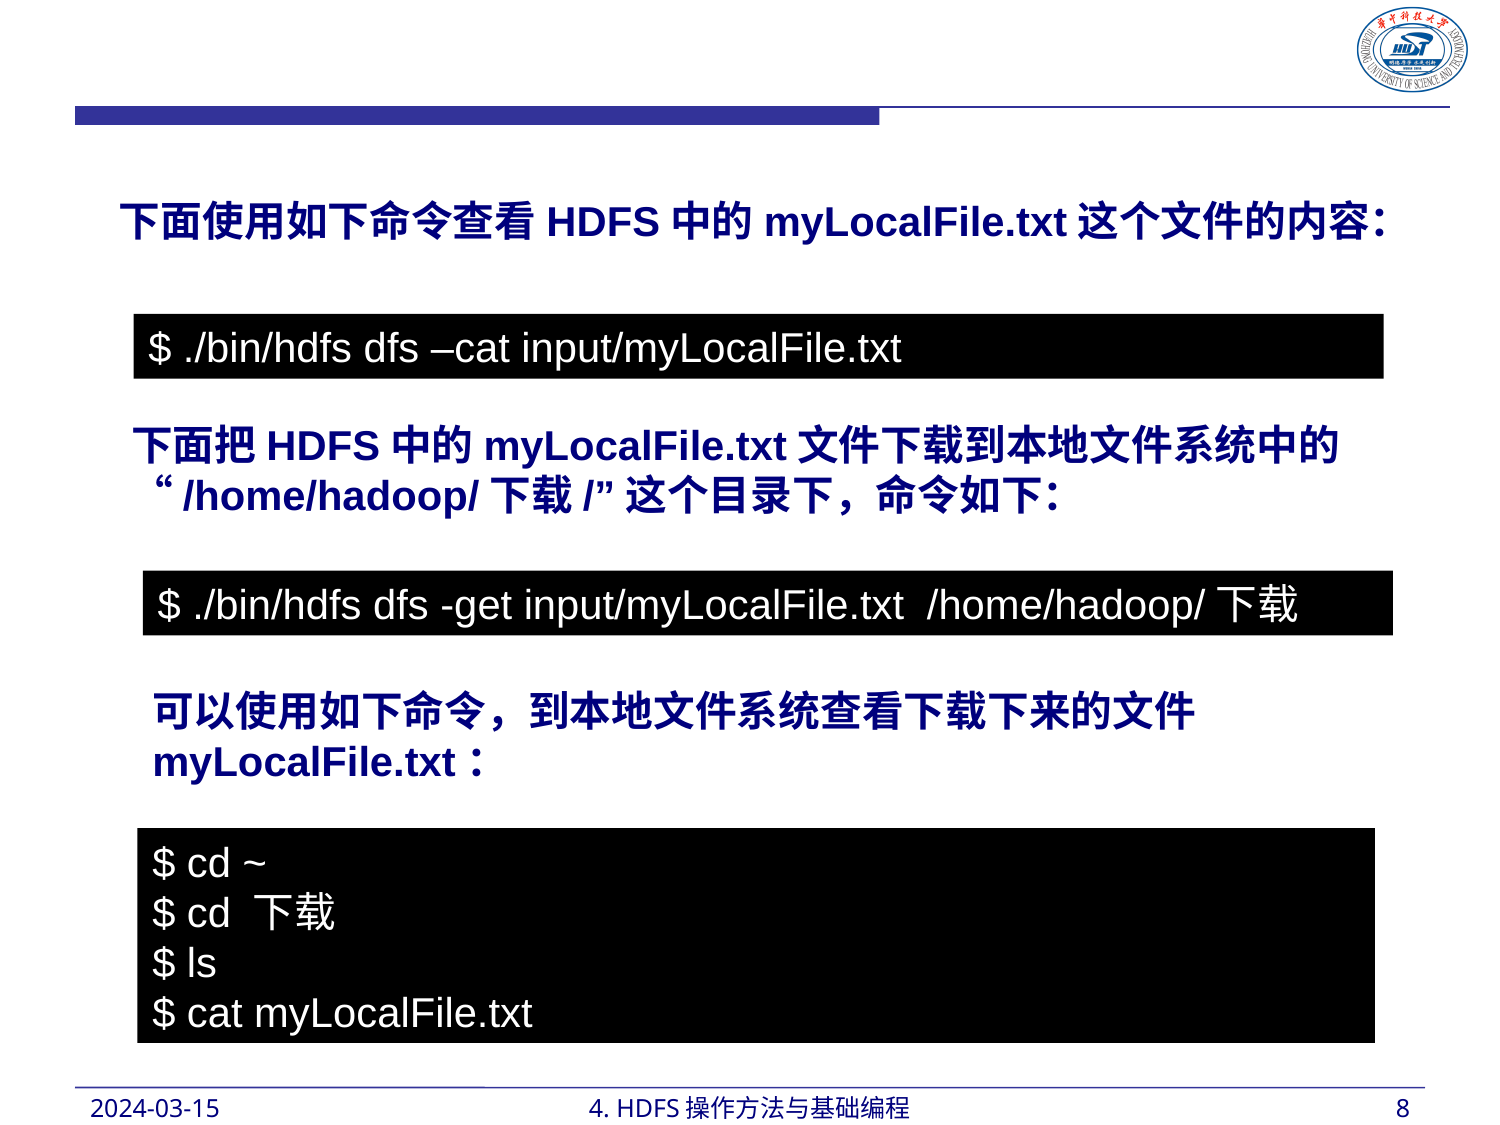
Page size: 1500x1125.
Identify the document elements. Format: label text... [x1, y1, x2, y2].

text_box $ cd ~ $ cd 下载 $ ls $ cat myLocalFile.txt [137, 828, 1375, 1043]
text_box 下面把HDFS中的myLocalFile.txt文件下载到本地文件系统中的“/home/hadoop/下载/”这个目录下，命令如下： [116, 411, 1415, 527]
slide_number 8 [1100, 1084, 1425, 1125]
text_box $ ./bin/hdfs dfs -get input/myLocalFile.txt /home/hadoop/下载 [142, 570, 1393, 636]
text_box 可以使用如下命令，到本地文件系统查看下载下来的文件myLocalFile.txt： [137, 677, 1388, 792]
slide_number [75, 1084, 400, 1125]
footer 4. HDFS操作方法与基础编程 [512, 1084, 988, 1125]
text_box $ ./bin/hdfs dfs –cat input/myLocalFile.txt [133, 313, 1384, 379]
text_box 下面使用如下命令查看HDFS中的myLocalFile.txt这个文件的内容： [104, 187, 1427, 253]
picture [1350, 0, 1475, 99]
